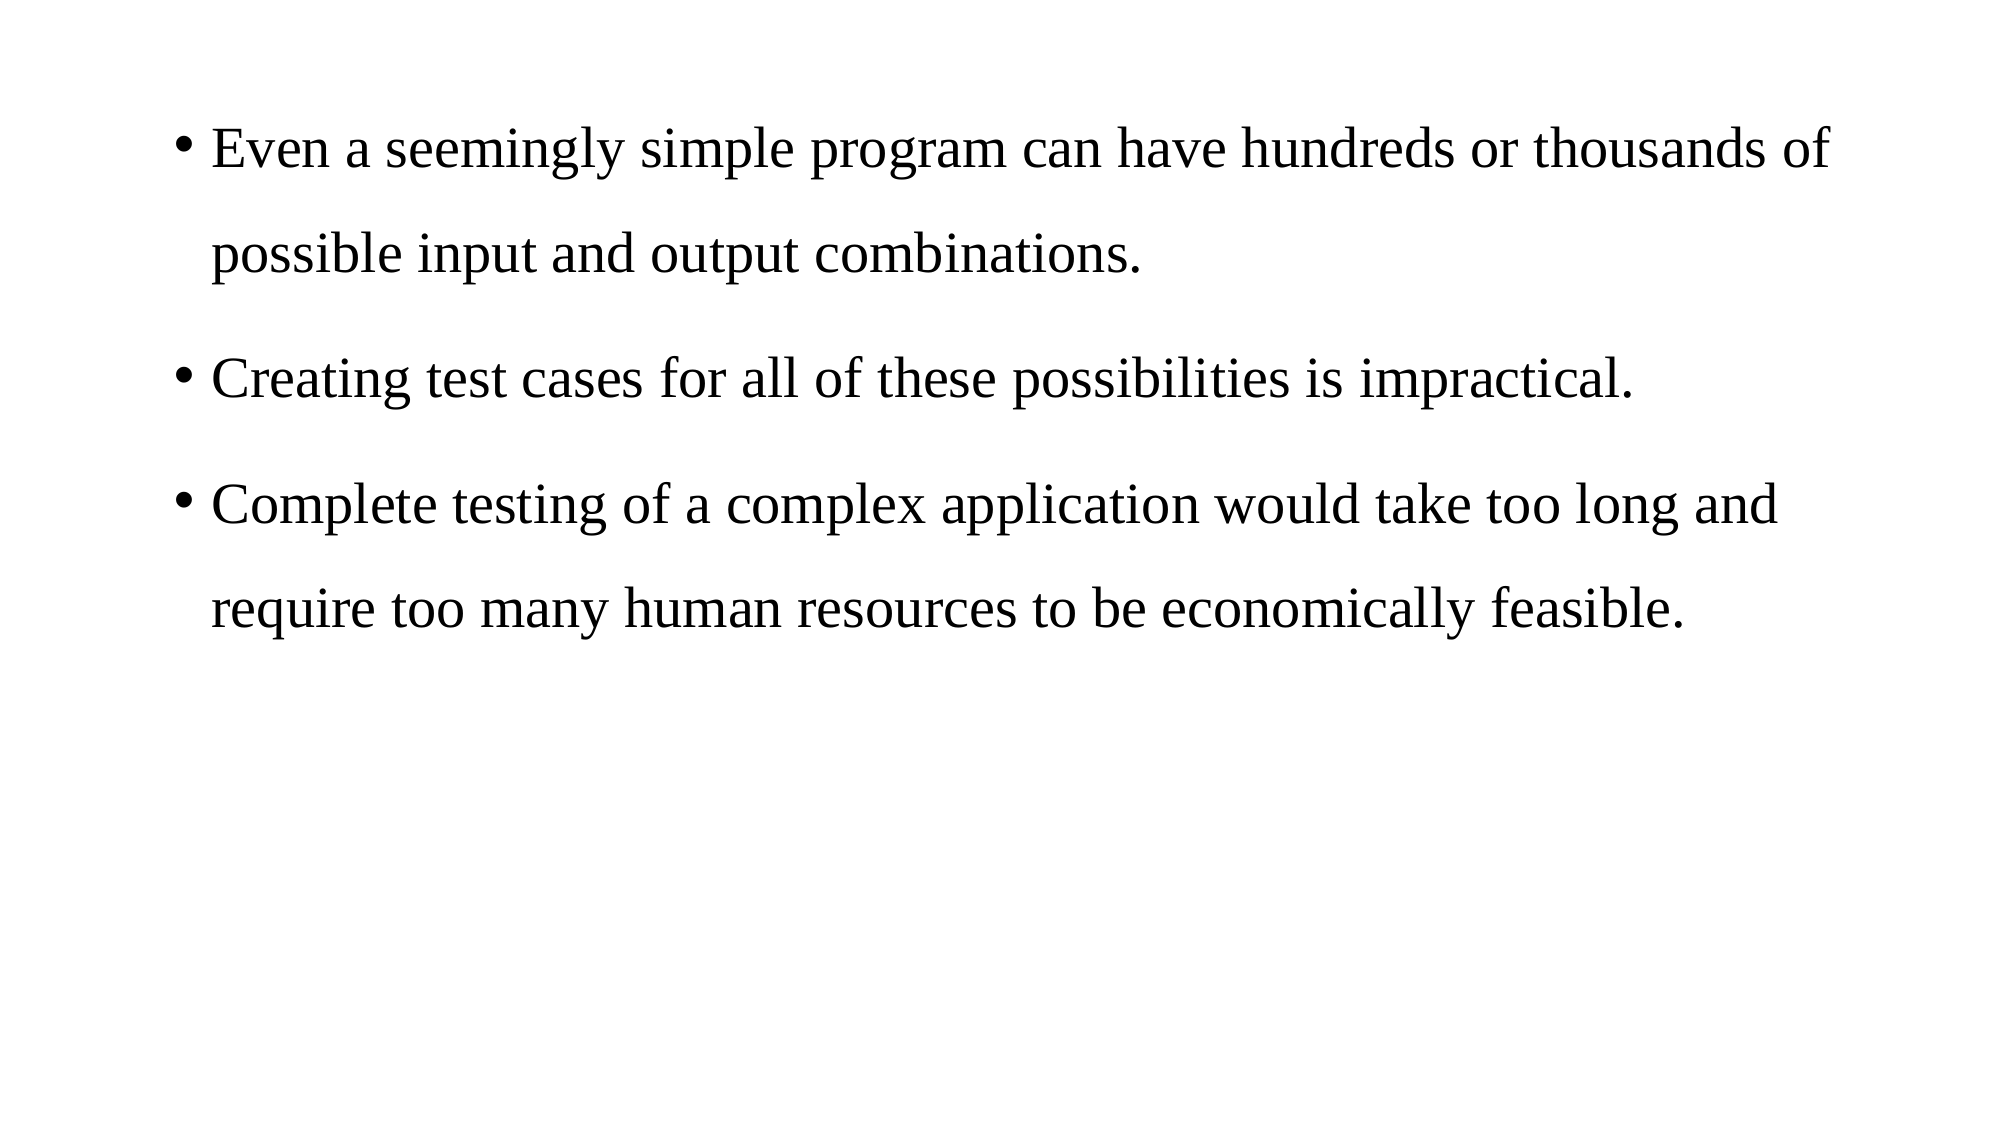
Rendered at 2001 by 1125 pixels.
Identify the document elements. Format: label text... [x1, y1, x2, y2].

list Even a seemingly simple program can have hundreds or thousands of possible input and output combinations. Creating test cases for all of these possibilities is impractical. Complete testing of a complex application would take too long and require too many human resources to be economically feasible. [158, 66, 1895, 1057]
